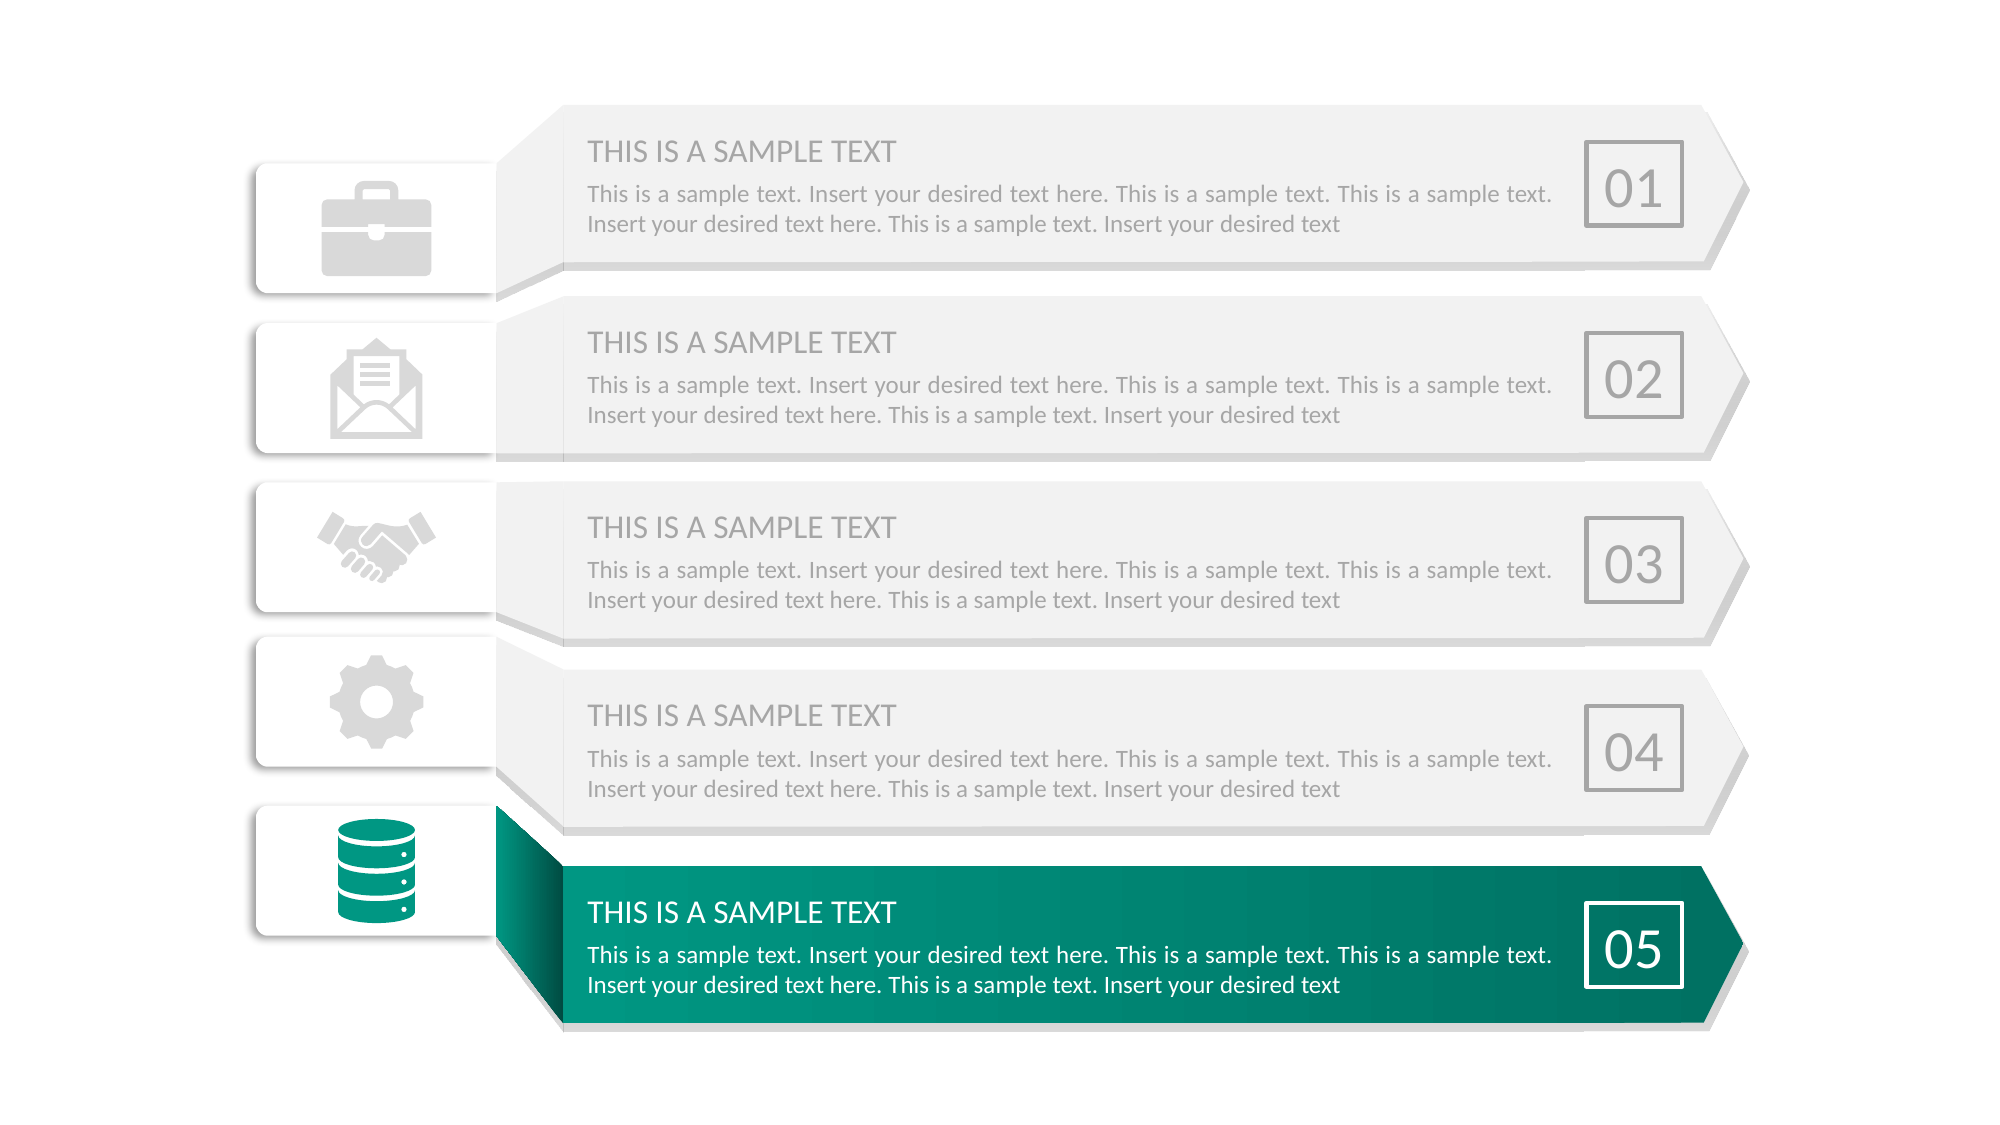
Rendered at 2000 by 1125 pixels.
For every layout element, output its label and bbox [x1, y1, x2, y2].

text_box [496, 814, 1750, 1033]
text_box [496, 112, 1750, 302]
text_box [256, 805, 491, 936]
text_box [256, 636, 491, 767]
text_box [564, 481, 1705, 487]
text_box [496, 653, 1750, 813]
text_box [256, 323, 491, 454]
text_box [320, 179, 432, 277]
text_box [496, 481, 564, 488]
text_box [329, 336, 424, 440]
text_box [556, 105, 563, 111]
text_box [329, 655, 424, 749]
text_box [315, 510, 437, 584]
text_box [496, 308, 1750, 462]
text_box [256, 163, 491, 294]
text_box [256, 482, 496, 613]
text_box [563, 104, 1705, 111]
text_box [336, 817, 416, 924]
text_box [496, 489, 1750, 647]
